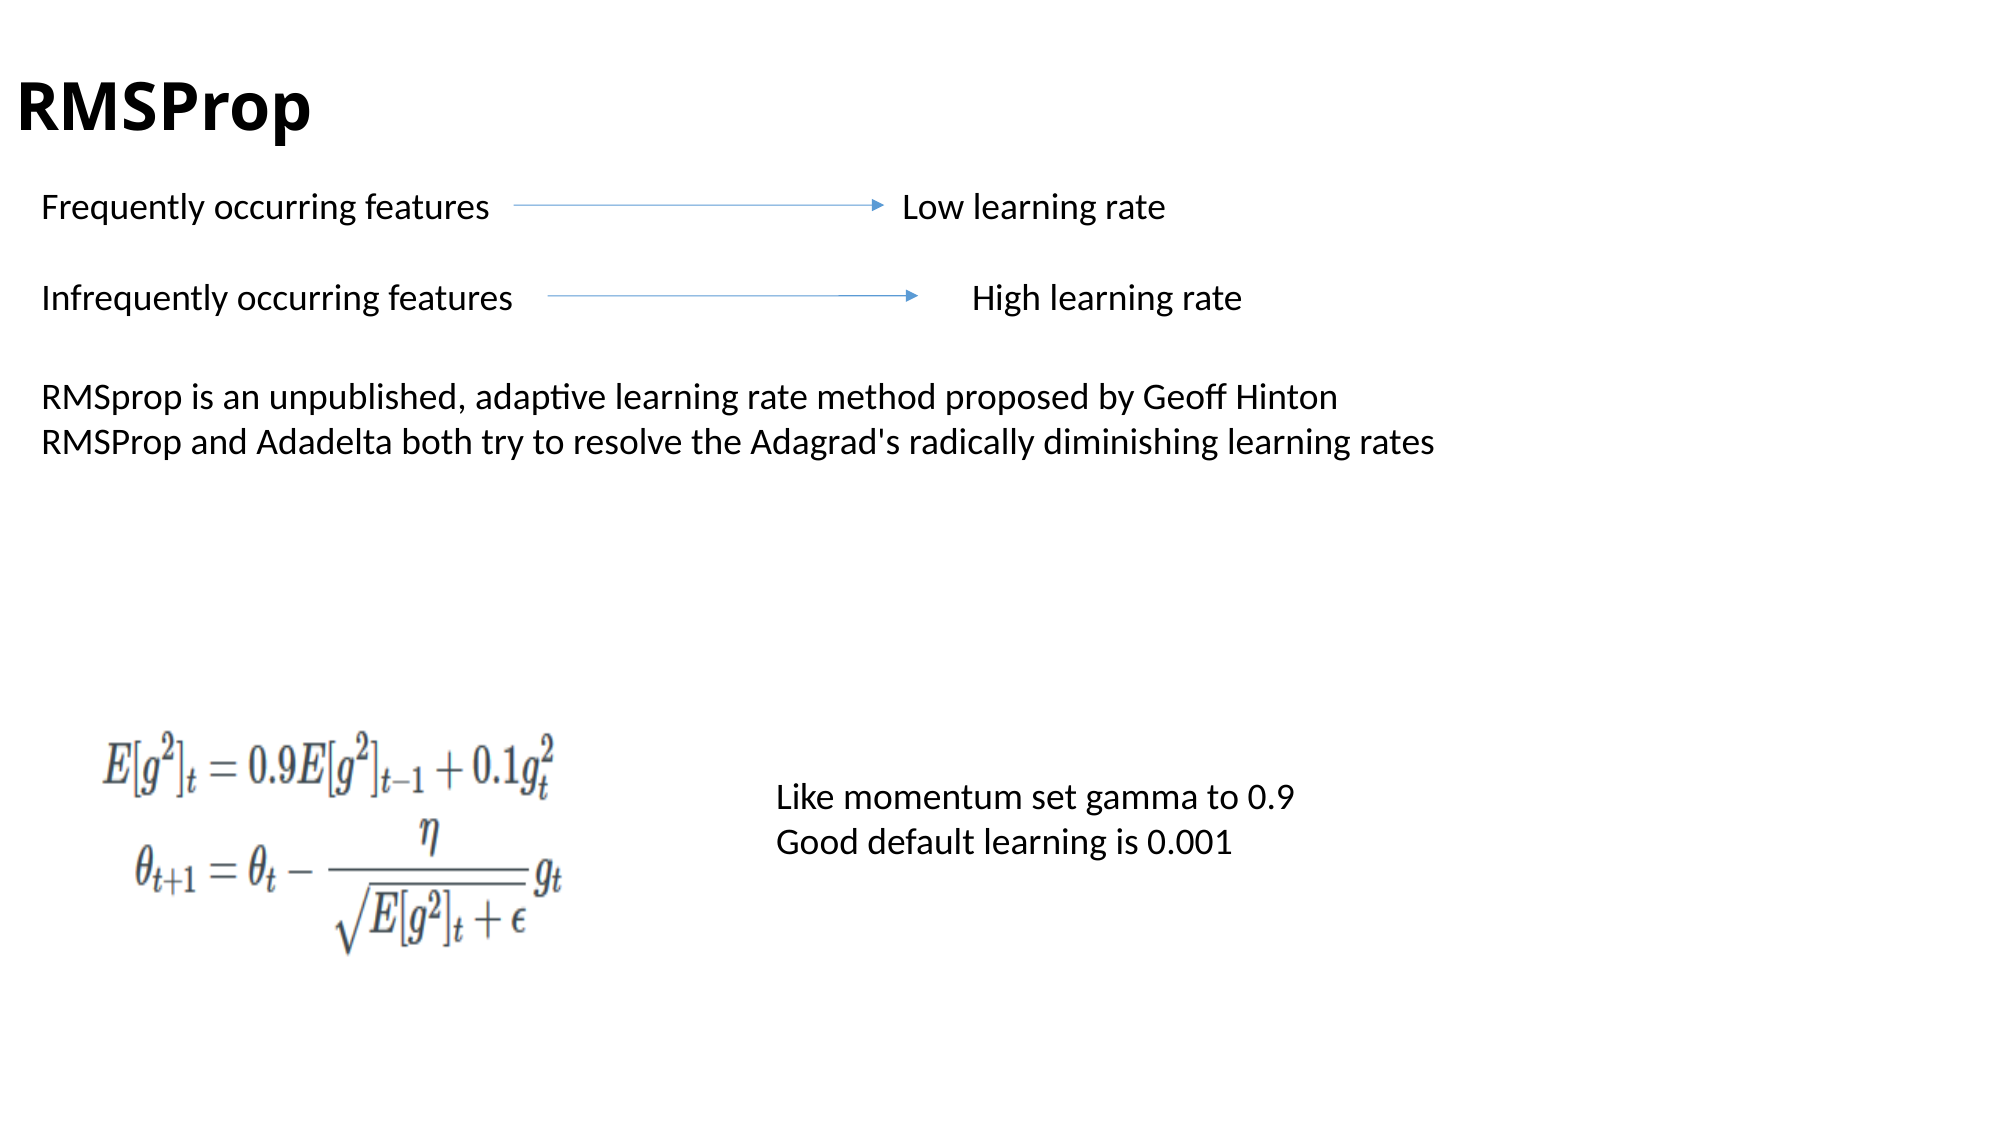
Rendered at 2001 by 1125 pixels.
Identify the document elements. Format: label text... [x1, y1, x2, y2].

text_box Frequently occurring features [26, 174, 514, 235]
text_box Low learning rate [887, 174, 1375, 235]
title RMSProp [0, 0, 1725, 218]
text_box Infrequently occurring features [26, 265, 535, 326]
text_box Like momentum set gamma to 0.9 Good default learning is 0.001 [761, 764, 1890, 870]
picture [84, 701, 617, 997]
text_box High learning rate [957, 265, 1445, 326]
text_box RMSprop is an unpublished, adaptive learning rate method proposed by Geoff Hinton RMSProp and Adadelta both try to resolve the Adagrad's radically diminishing learning rates [26, 364, 1467, 470]
